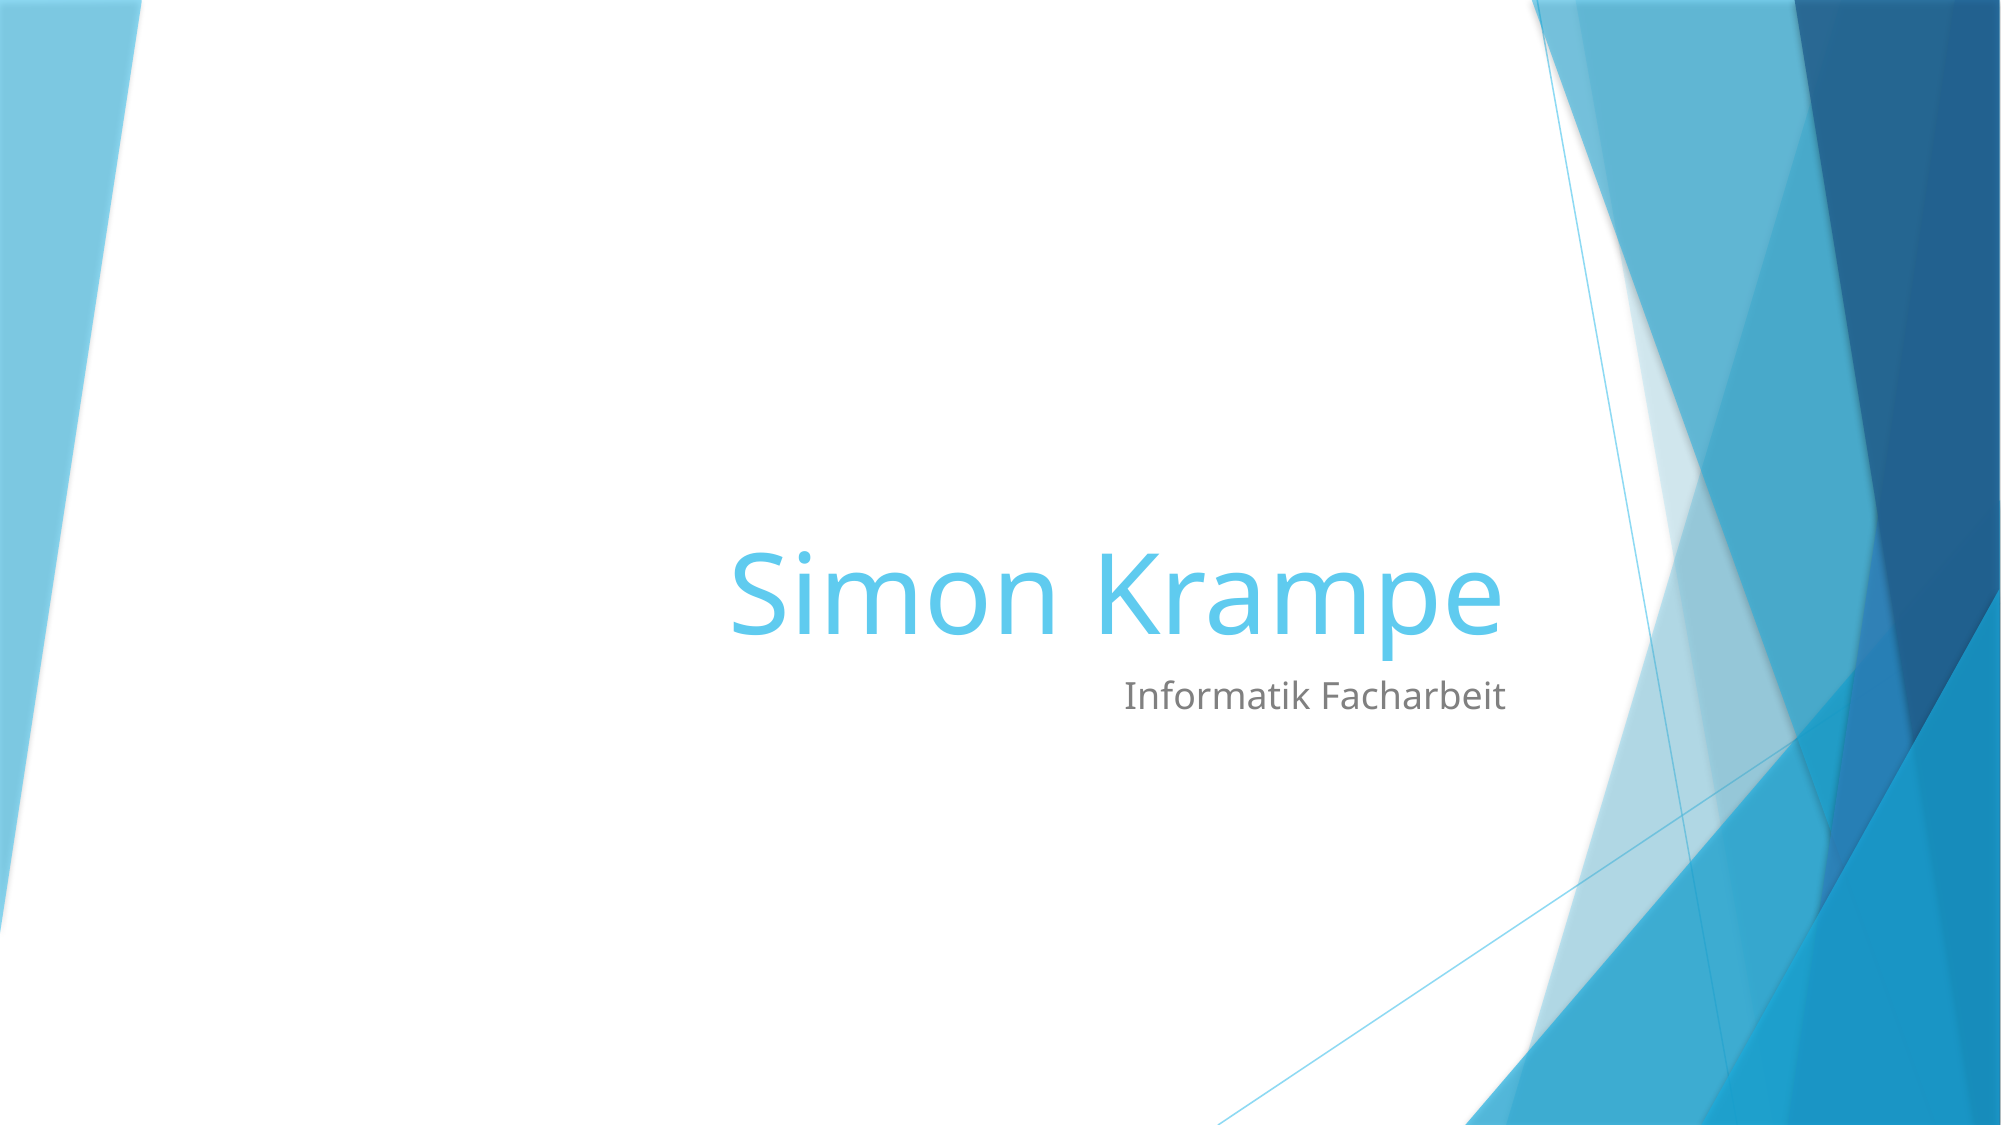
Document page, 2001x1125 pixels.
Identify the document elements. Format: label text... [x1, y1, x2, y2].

subtitle Informatik Facharbeit [247, 664, 1522, 845]
title Simon Krampe [247, 394, 1522, 664]
